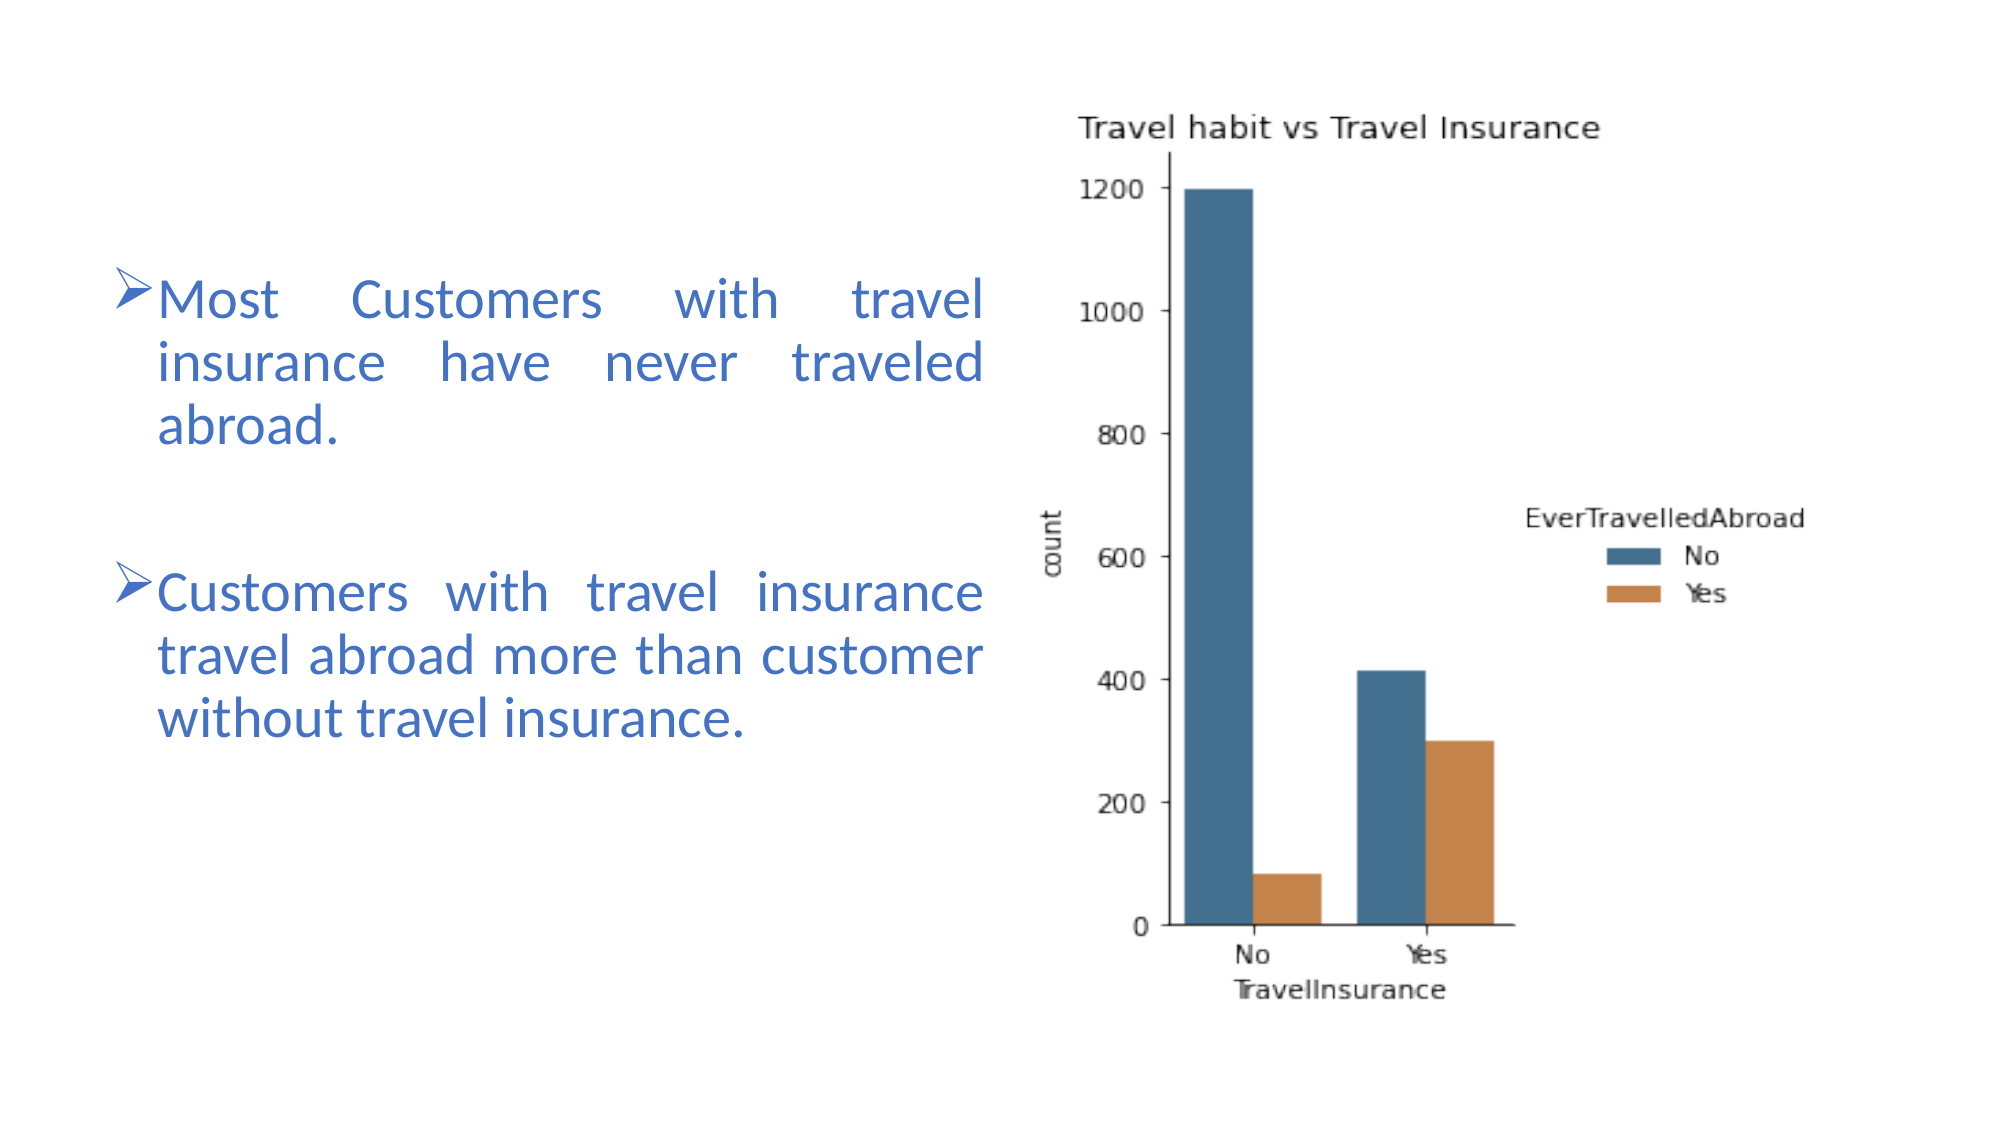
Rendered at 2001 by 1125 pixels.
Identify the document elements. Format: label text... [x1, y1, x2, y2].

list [1021, 97, 1832, 1020]
list Most Customers with travel insurance have never traveled abroad. Customers with travel insurance travel abroad more than customer without travel insurance. [95, 260, 1000, 932]
